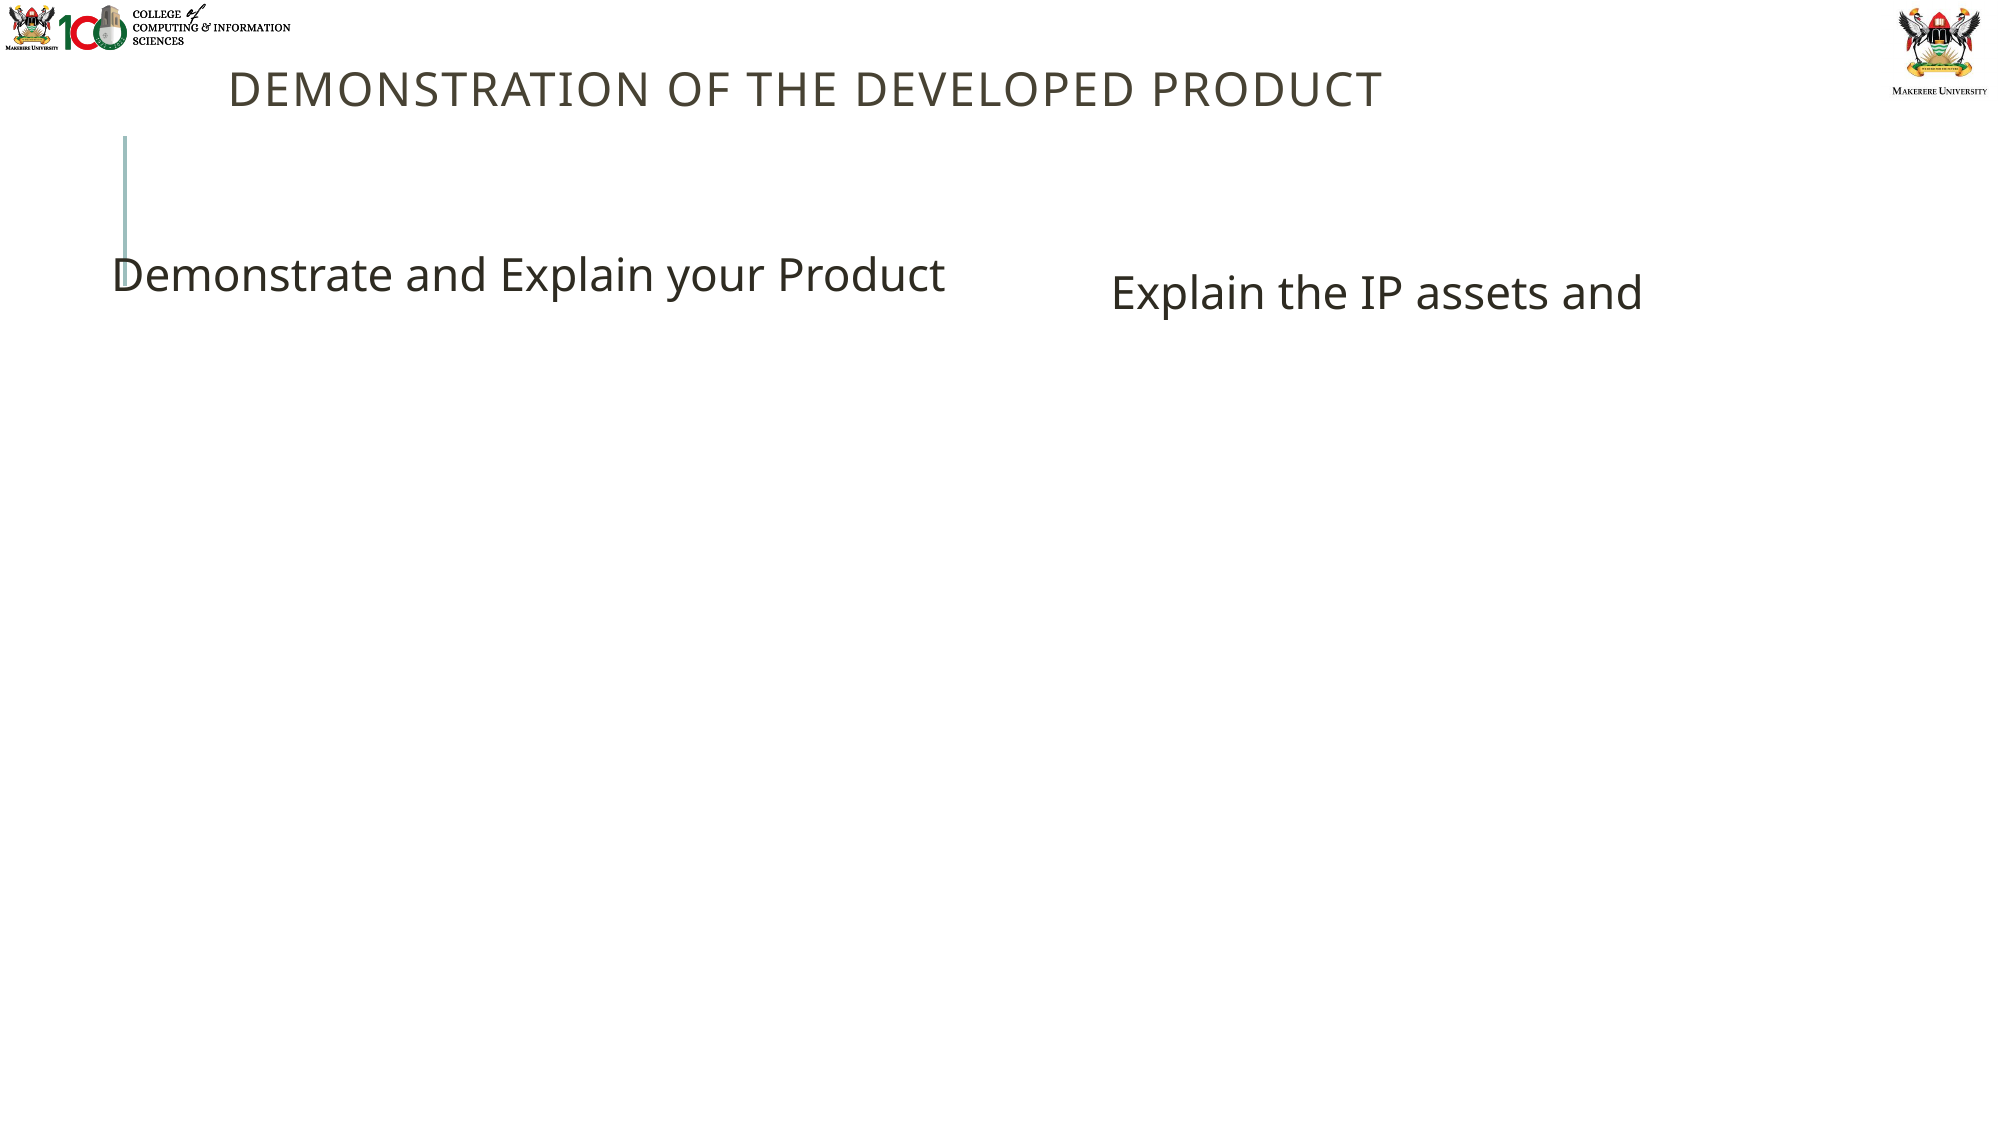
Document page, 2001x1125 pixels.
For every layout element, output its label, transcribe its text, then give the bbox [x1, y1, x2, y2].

picture [1881, 1, 1998, 101]
list Demonstrate and Explain your Product [39, 244, 1000, 1086]
text_box Explain the IP assets and [1039, 262, 1948, 1104]
title Demonstration of the developed Product [212, 62, 1650, 124]
picture [0, 0, 293, 57]
